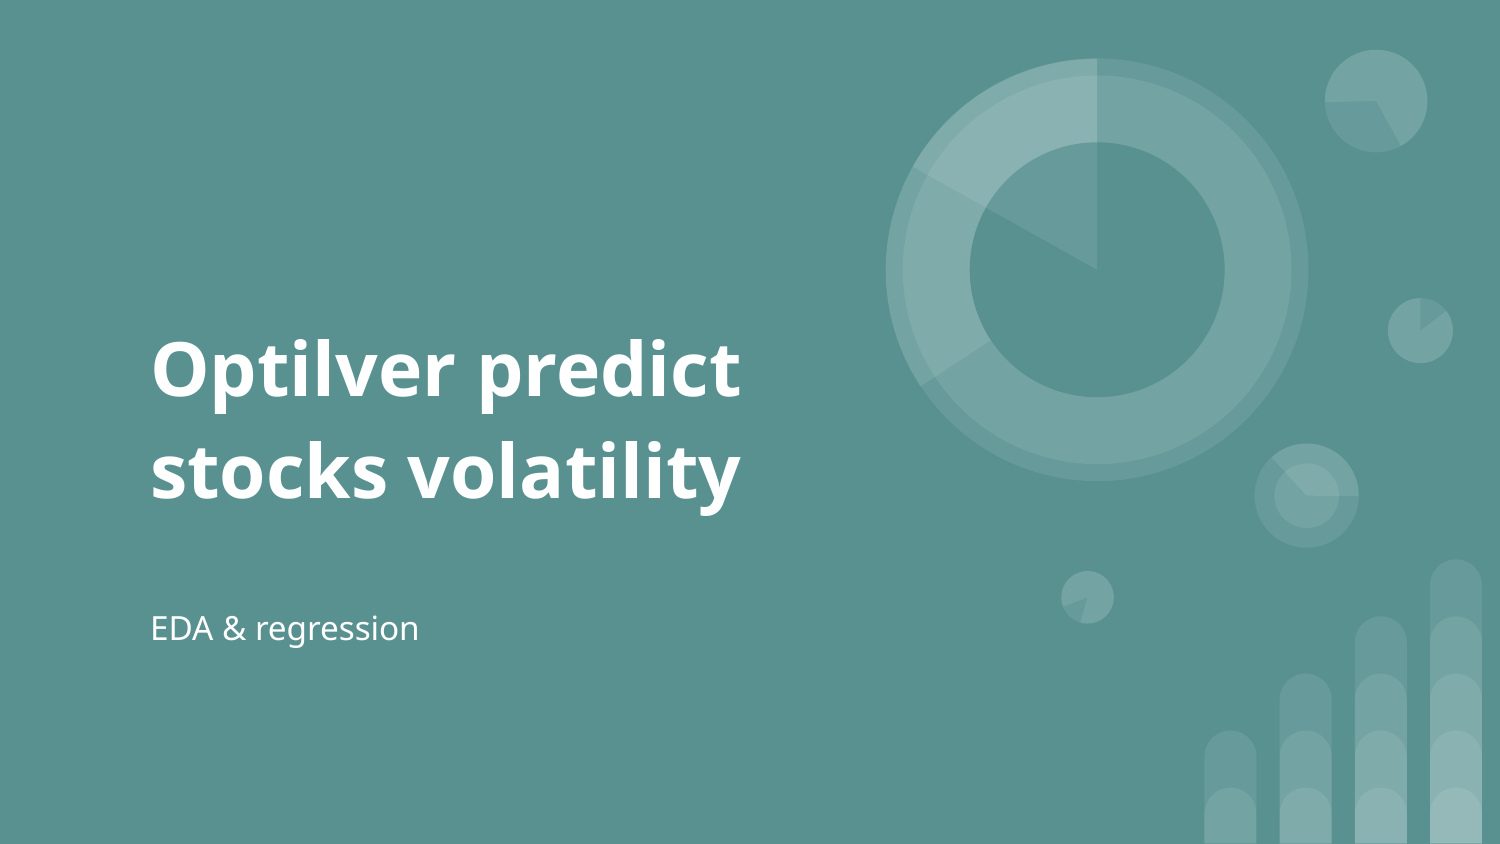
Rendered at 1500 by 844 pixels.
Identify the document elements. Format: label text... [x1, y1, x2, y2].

title Optilver predict stocks volatility [135, 264, 834, 572]
subtitle EDA & regression [135, 589, 834, 704]
